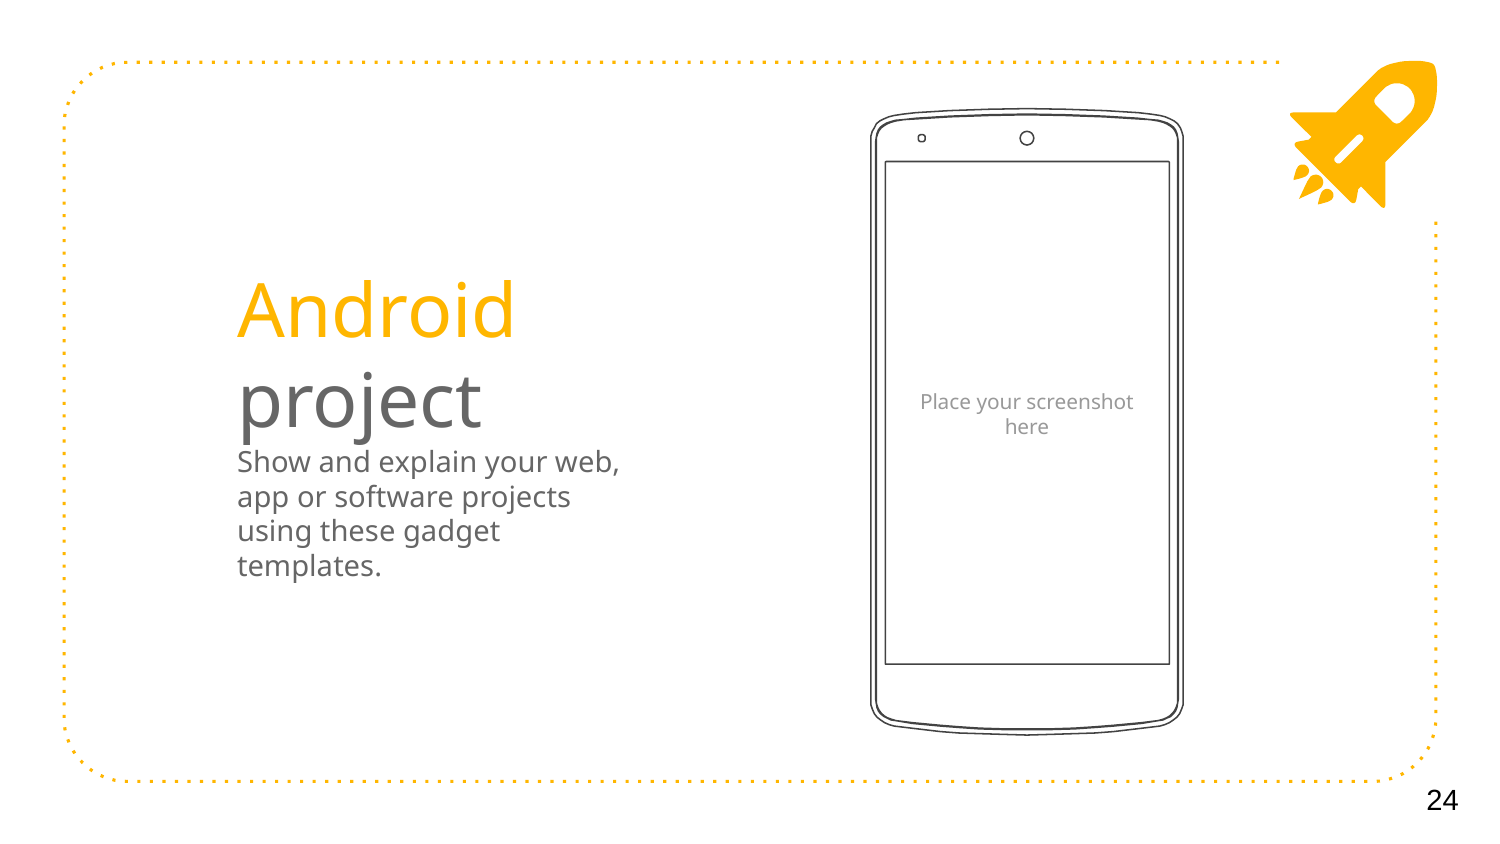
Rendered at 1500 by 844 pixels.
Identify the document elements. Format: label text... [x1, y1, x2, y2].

slide_number 24 [1411, 753, 1500, 844]
text_box Place your screenshot here [884, 161, 1169, 666]
list Android project Show and explain your web, app or software projects using these gadget templates. [221, 63, 636, 783]
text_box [1289, 60, 1438, 209]
text_box [870, 108, 1184, 736]
